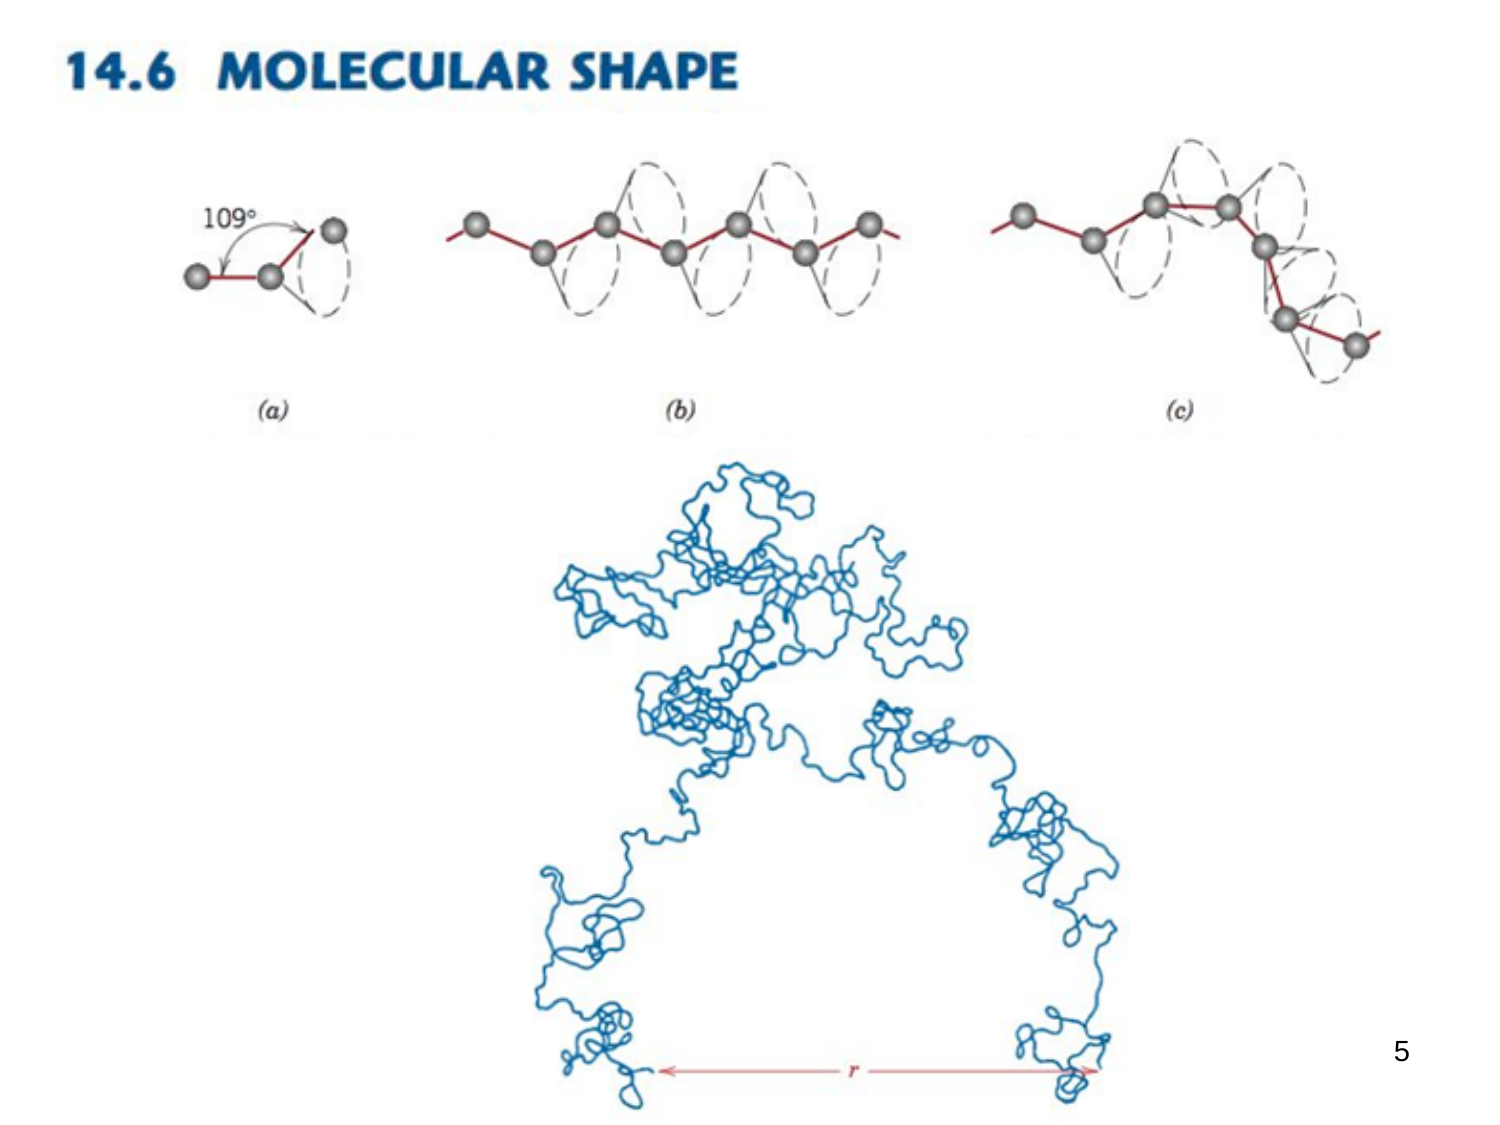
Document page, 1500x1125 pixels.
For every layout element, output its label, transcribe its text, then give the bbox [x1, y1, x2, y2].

slide_number 5 [1154, 1024, 1426, 1103]
picture [117, 115, 1418, 1125]
picture [37, 0, 768, 113]
